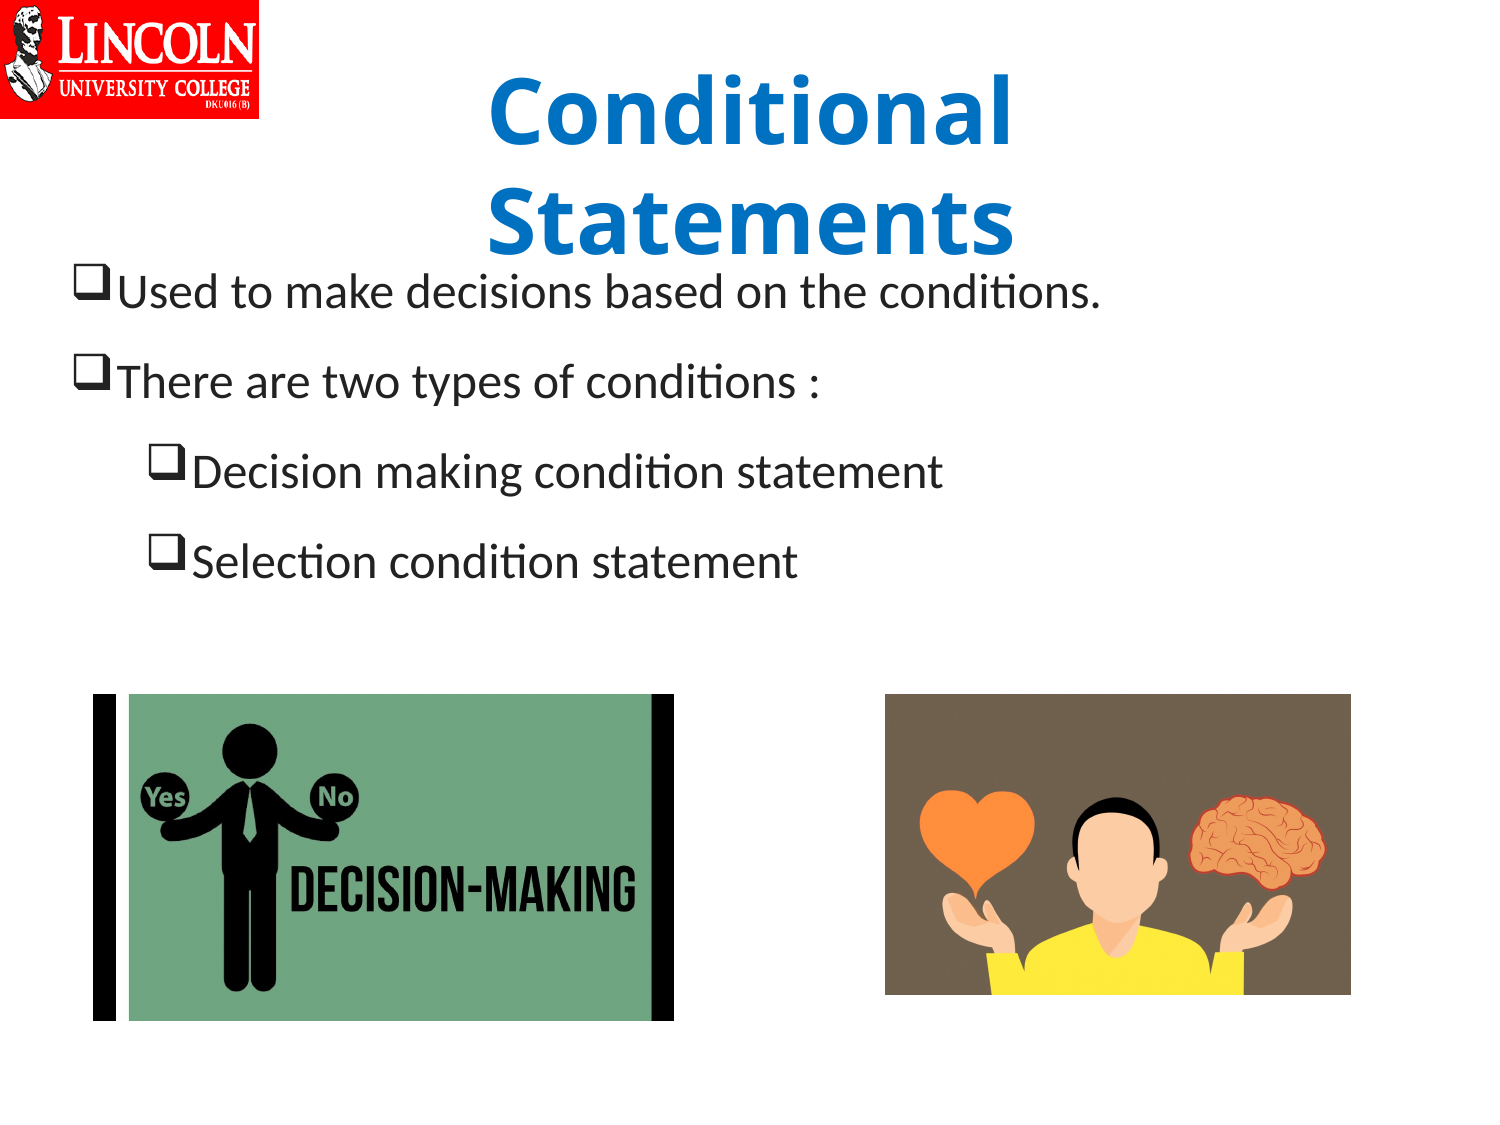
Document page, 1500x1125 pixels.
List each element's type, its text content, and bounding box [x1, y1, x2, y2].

picture [93, 694, 674, 1021]
title Conditional Statements [258, 50, 1242, 221]
picture [885, 694, 1351, 995]
text_box Used to make decisions based on the conditions. There are two types of conditions : Decision making condition statement Selection condition statement [55, 221, 1500, 776]
